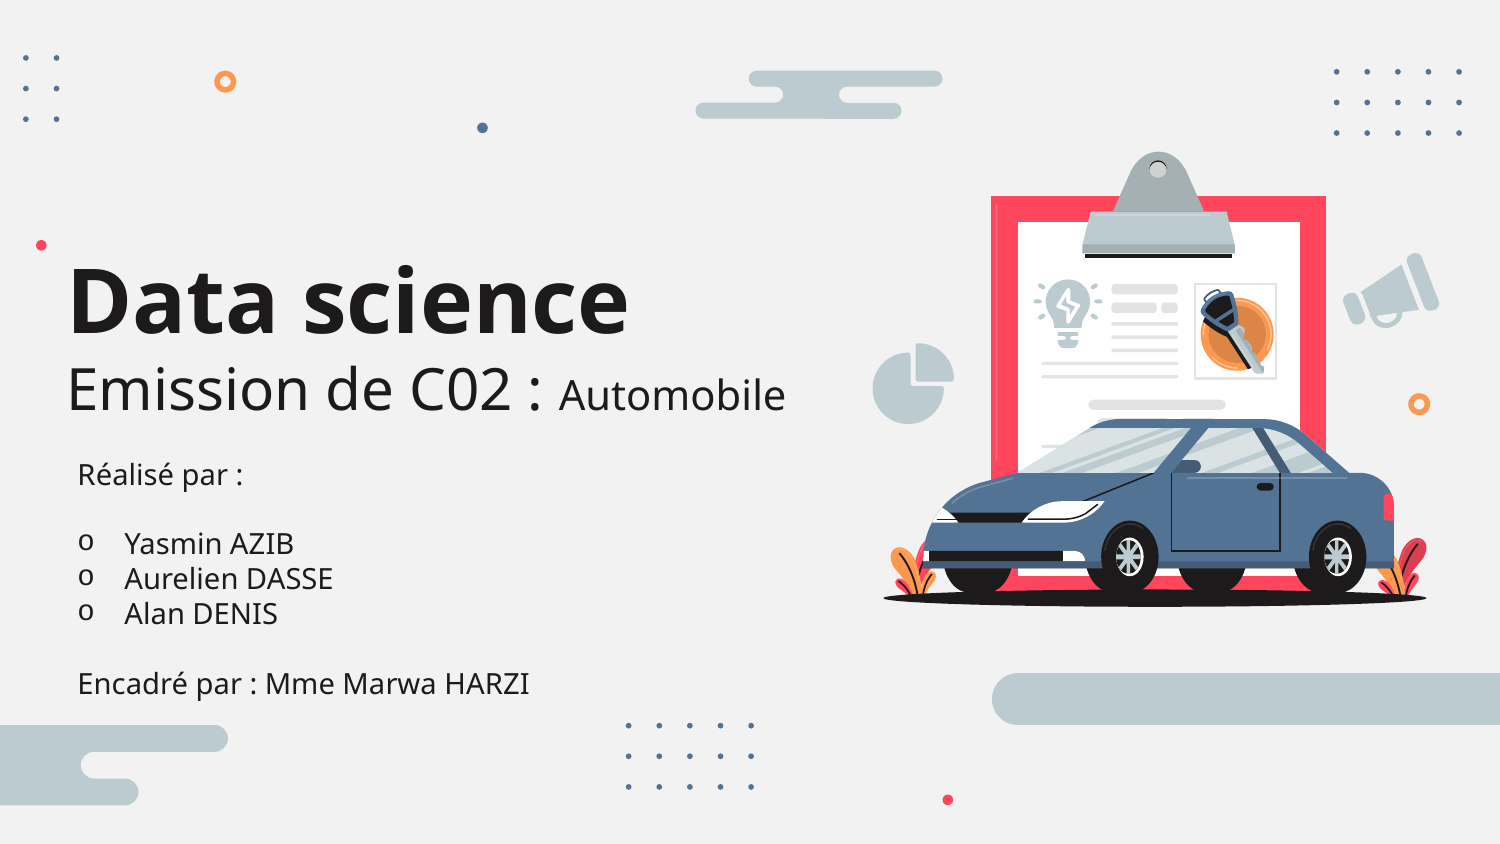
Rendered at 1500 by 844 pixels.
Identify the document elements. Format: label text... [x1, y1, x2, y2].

title Data science Emission de C02 : Automobile [51, 118, 925, 437]
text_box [476, 70, 943, 134]
subtitle Réalisé par : Yasmin AZIB Aurelien DASSE Alan DENIS Encadré par : Mme Marwa HARZI [62, 440, 813, 727]
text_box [625, 672, 1500, 790]
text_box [872, 151, 1442, 606]
